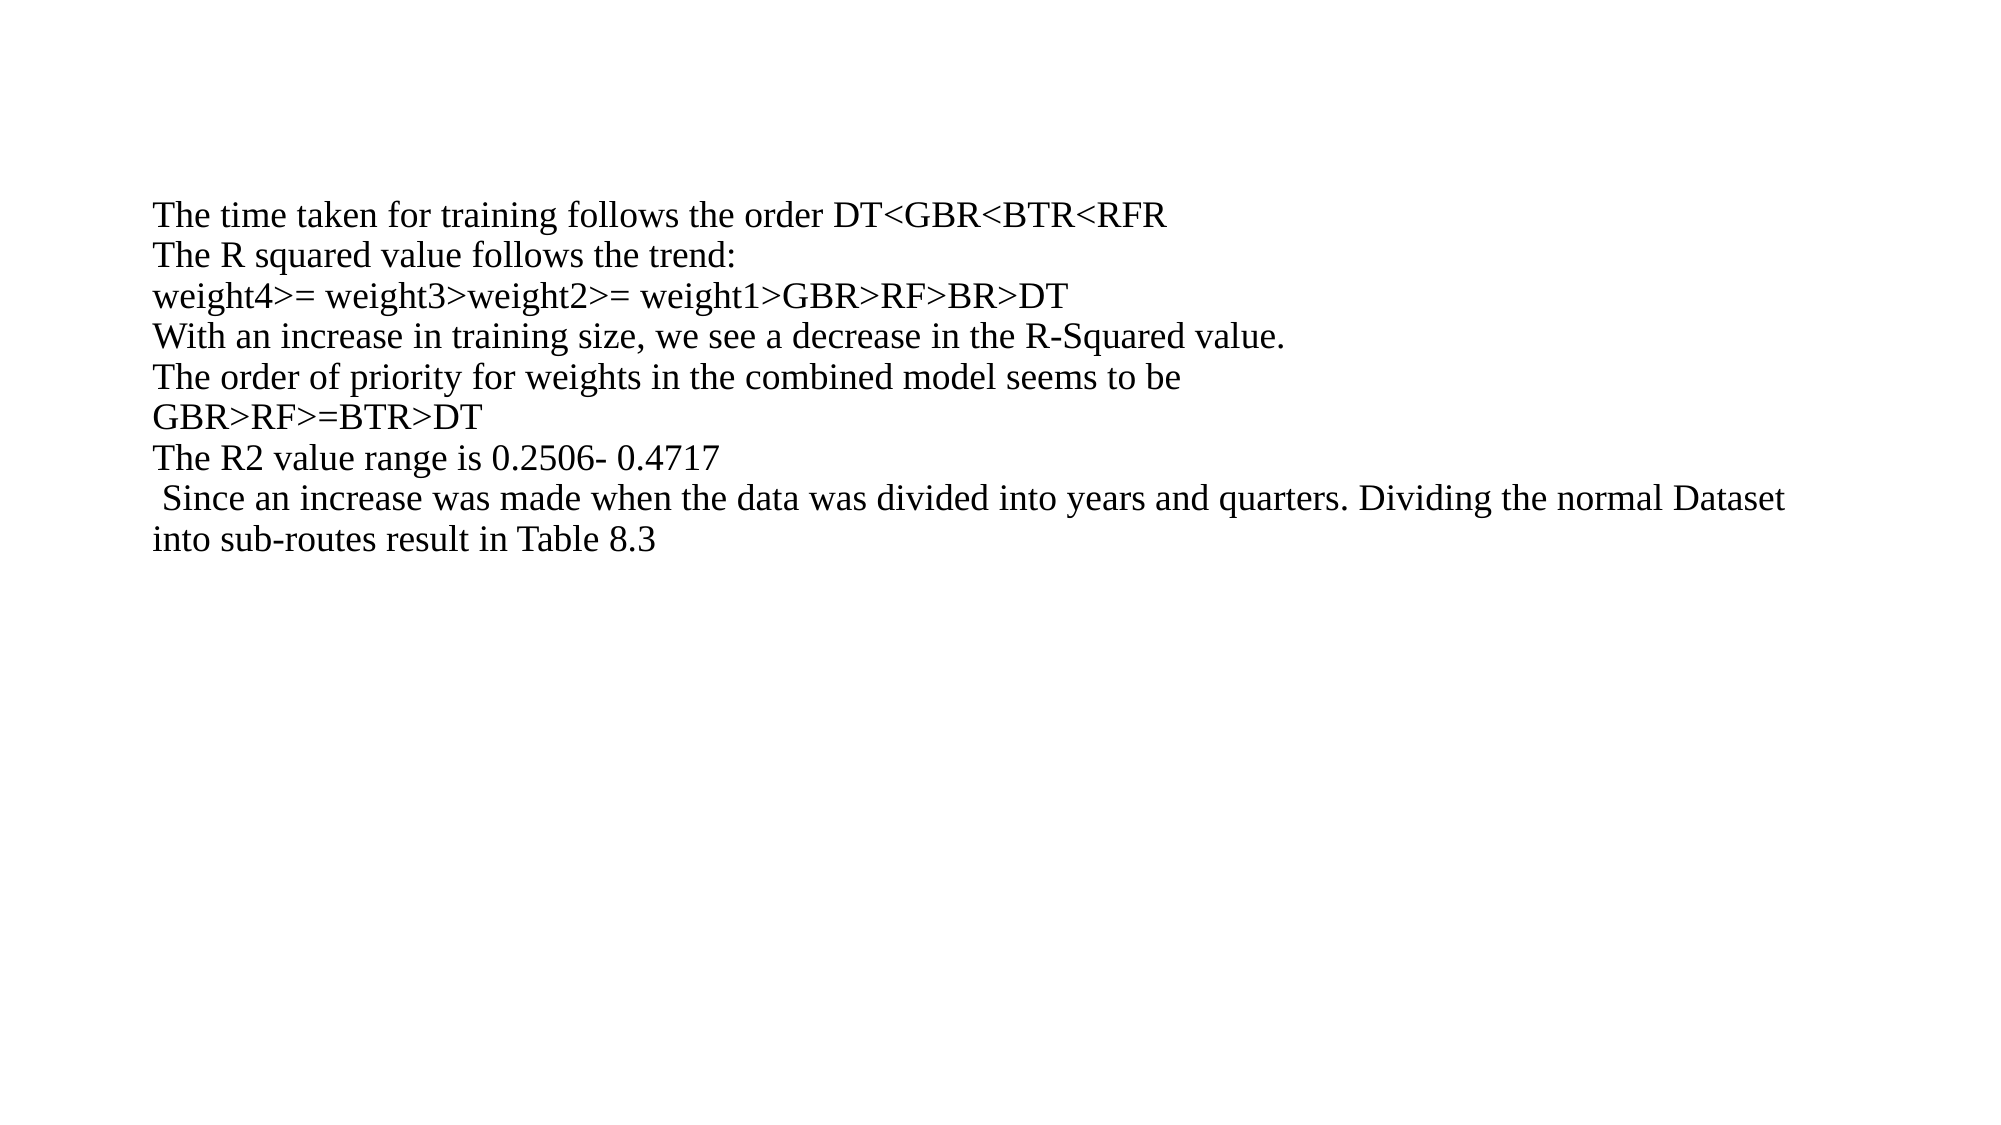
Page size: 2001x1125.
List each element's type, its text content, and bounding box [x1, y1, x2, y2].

title The time taken for training follows the order DT<GBR<BTR<RFR The R squared value follows the trend: weight4>= weight3>weight2>= weight1>GBR>RF>BR>DT With an increase in training size, we see a decrease in the R-Squared value. The order of priority for weights in the combined model seems to be GBR>RF>=BTR>DT The R2 value range is 0.2506- 0.4717 Since an increase was made when the data was divided into years and quarters. Dividing the normal Dataset into sub-routes result in Table 8.3 [137, 59, 1863, 735]
